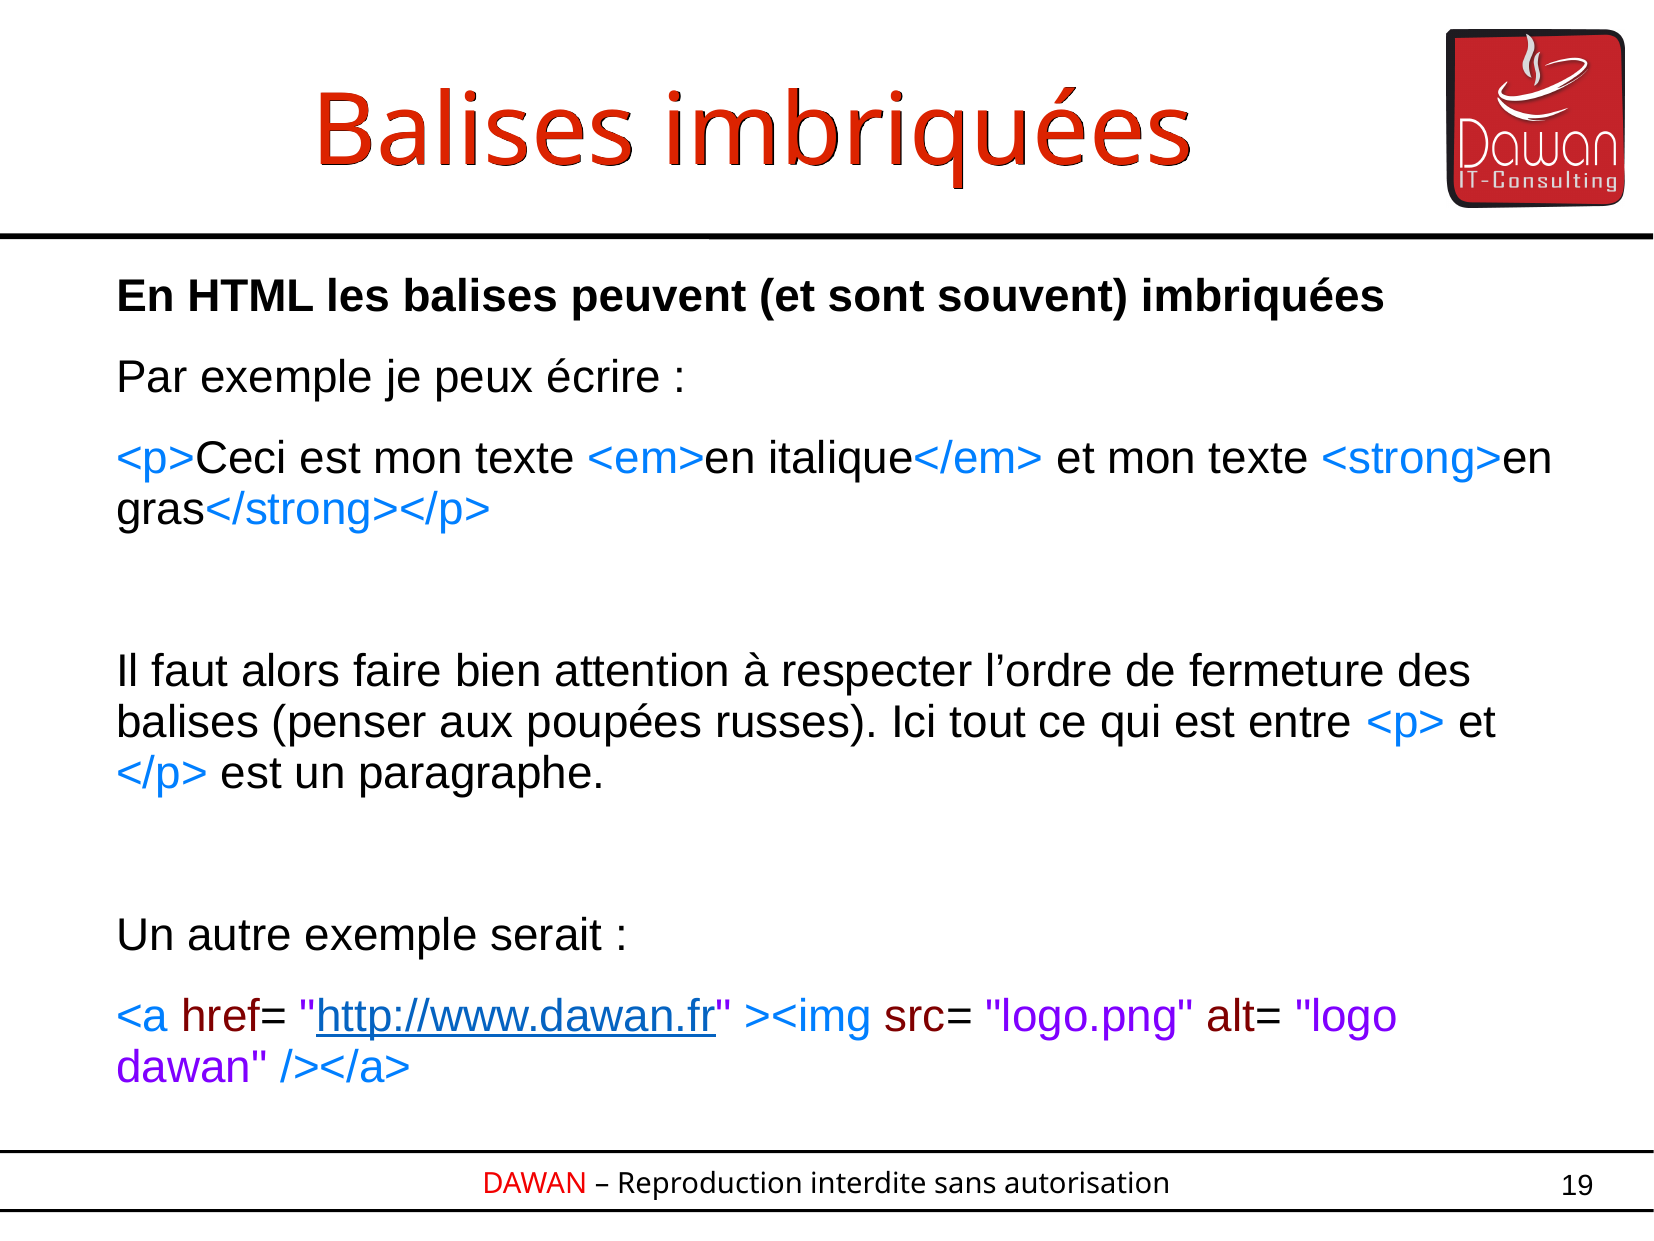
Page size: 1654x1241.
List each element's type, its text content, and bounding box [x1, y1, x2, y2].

slide_number 19 [1535, 1169, 1594, 1233]
picture [1446, 29, 1625, 208]
list En HTML les balises peuvent (et sont souvent) imbriquées Par exemple je peux écrire : <p>Ceci est mon texte <em>en italique</em> et mon texte <strong>en gras</strong></p> Il faut alors faire bien attention à respecter l’ordre de fermeture des balises (penser aux poupées russes). Ici tout ce qui est entre <p> et </p> est un paragraphe. Un autre exemple serait : <a href= "http://www.dawan.fr" ><img src= "logo.png" alt= "logo dawan" /></a> [60, 265, 1595, 1097]
title Balises imbriquées [59, 0, 1446, 247]
